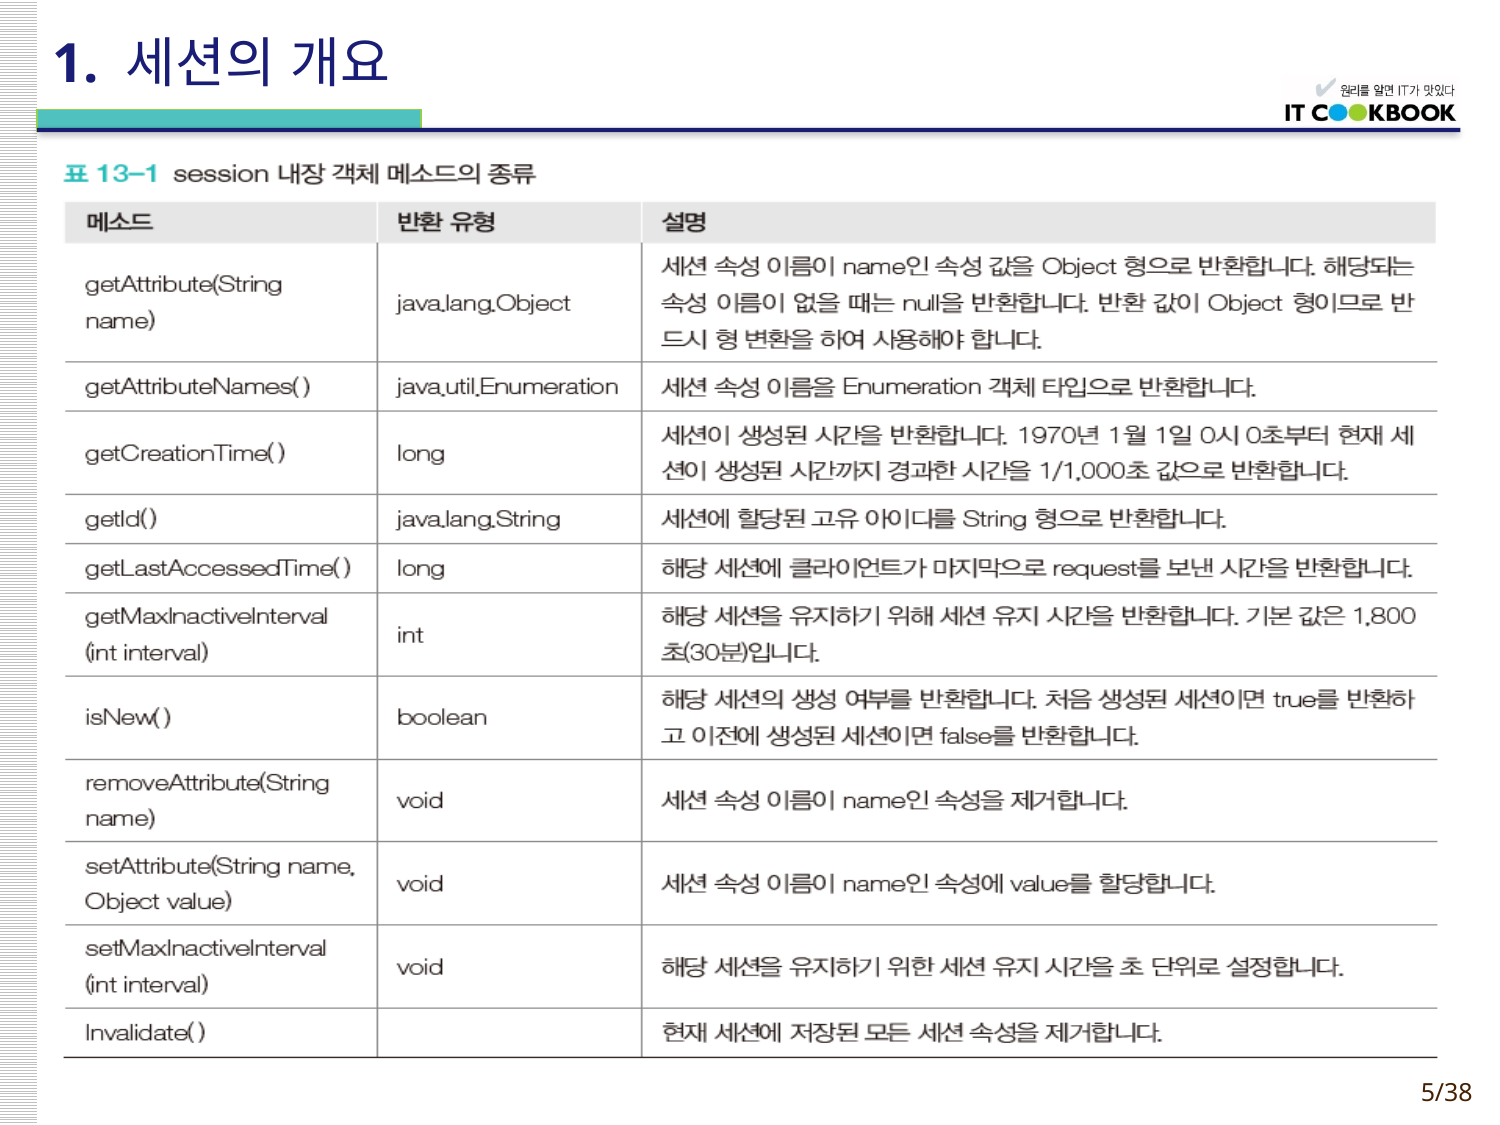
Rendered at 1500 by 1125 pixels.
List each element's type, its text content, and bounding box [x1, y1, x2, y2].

title 1. 세션의 개요 [37, 13, 1278, 109]
picture [1281, 75, 1459, 123]
picture [53, 148, 1447, 1067]
